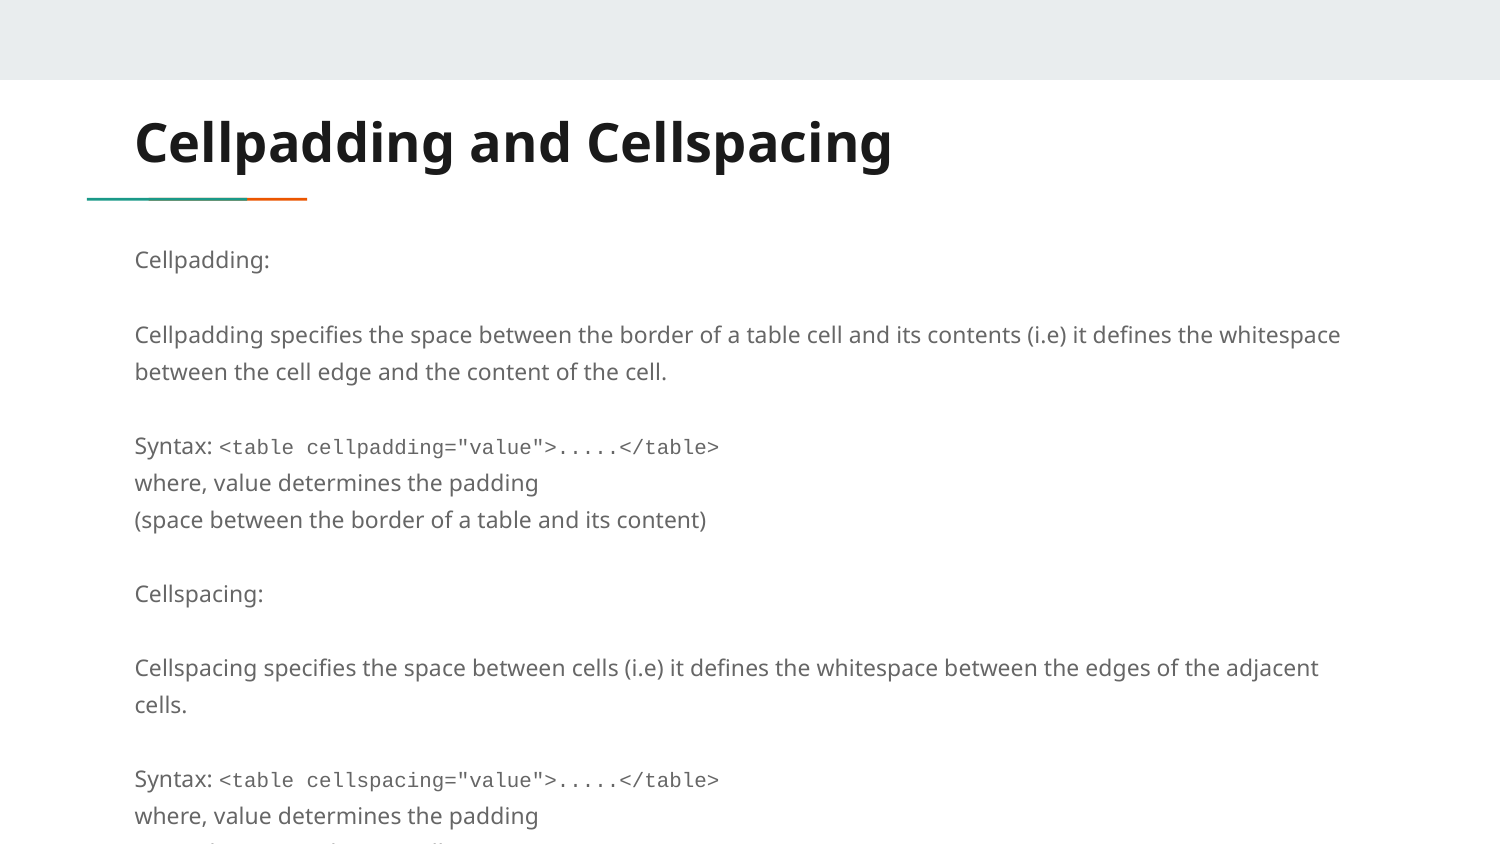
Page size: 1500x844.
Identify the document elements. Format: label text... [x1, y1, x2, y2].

list Cellpadding: Cellpadding specifies the space between the border of a table cell and its contents (i.e) it defines the whitespace between the cell edge and the content of the cell. Syntax: <table cellpadding="value">.....</table> where, value determines the padding (space between the border of a table and its content) Cellspacing: Cellspacing specifies the space between cells (i.e) it defines the whitespace between the edges of the adjacent cells. Syntax: <table cellspacing="value">.....</table> where, value determines the padding (space between adjacent cells) [119, 221, 1381, 831]
title Cellpadding and Cellspacing [119, 93, 1381, 182]
